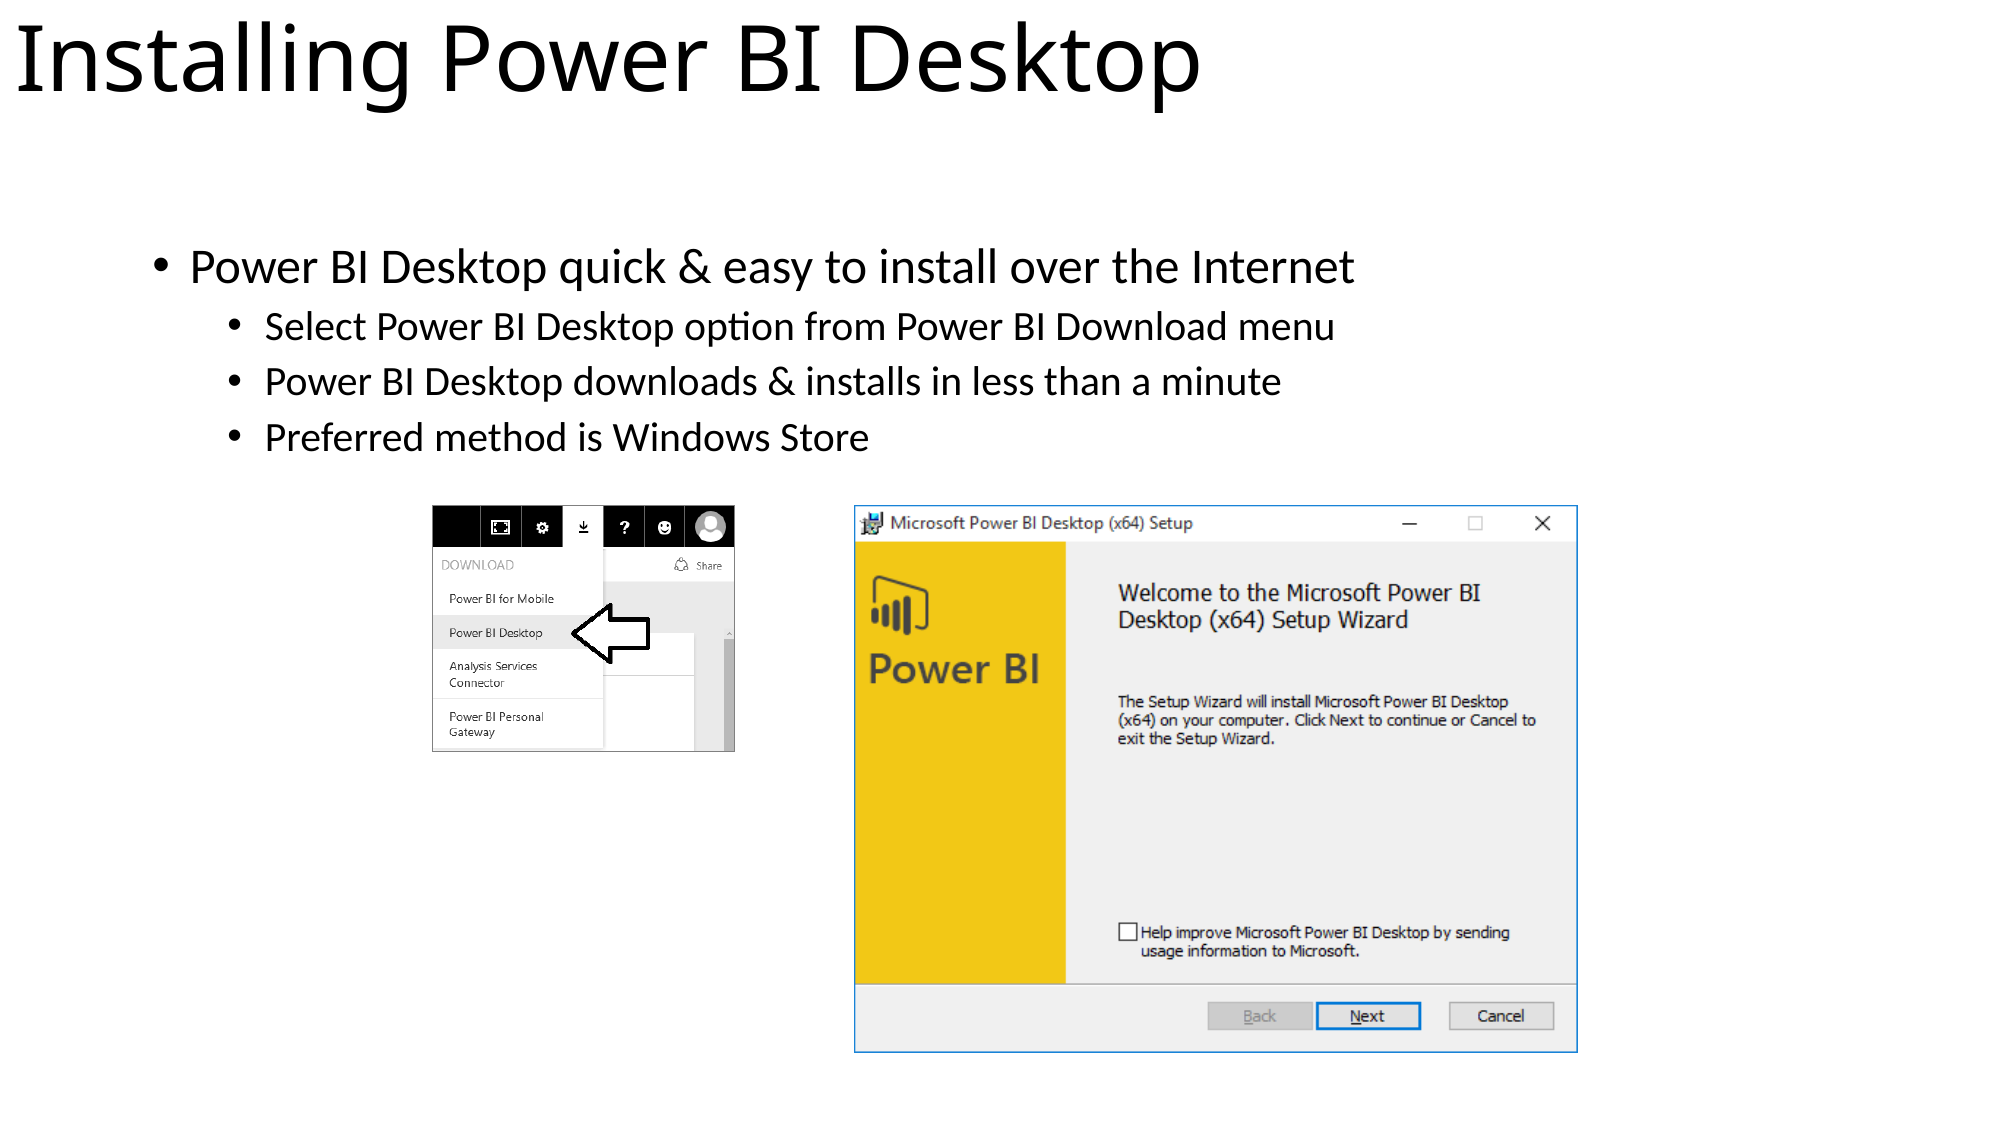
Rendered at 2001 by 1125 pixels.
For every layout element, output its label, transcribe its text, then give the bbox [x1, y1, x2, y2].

picture [432, 505, 735, 752]
list Power BI Desktop quick & easy to install over the Internet Select Power BI Desktop option from Power BI Download menu Power BI Desktop downloads & installs in less than a minute Preferred method is Windows Store [137, 232, 1863, 1014]
picture [854, 505, 1578, 1053]
title Installing Power BI Desktop [0, 0, 1725, 124]
